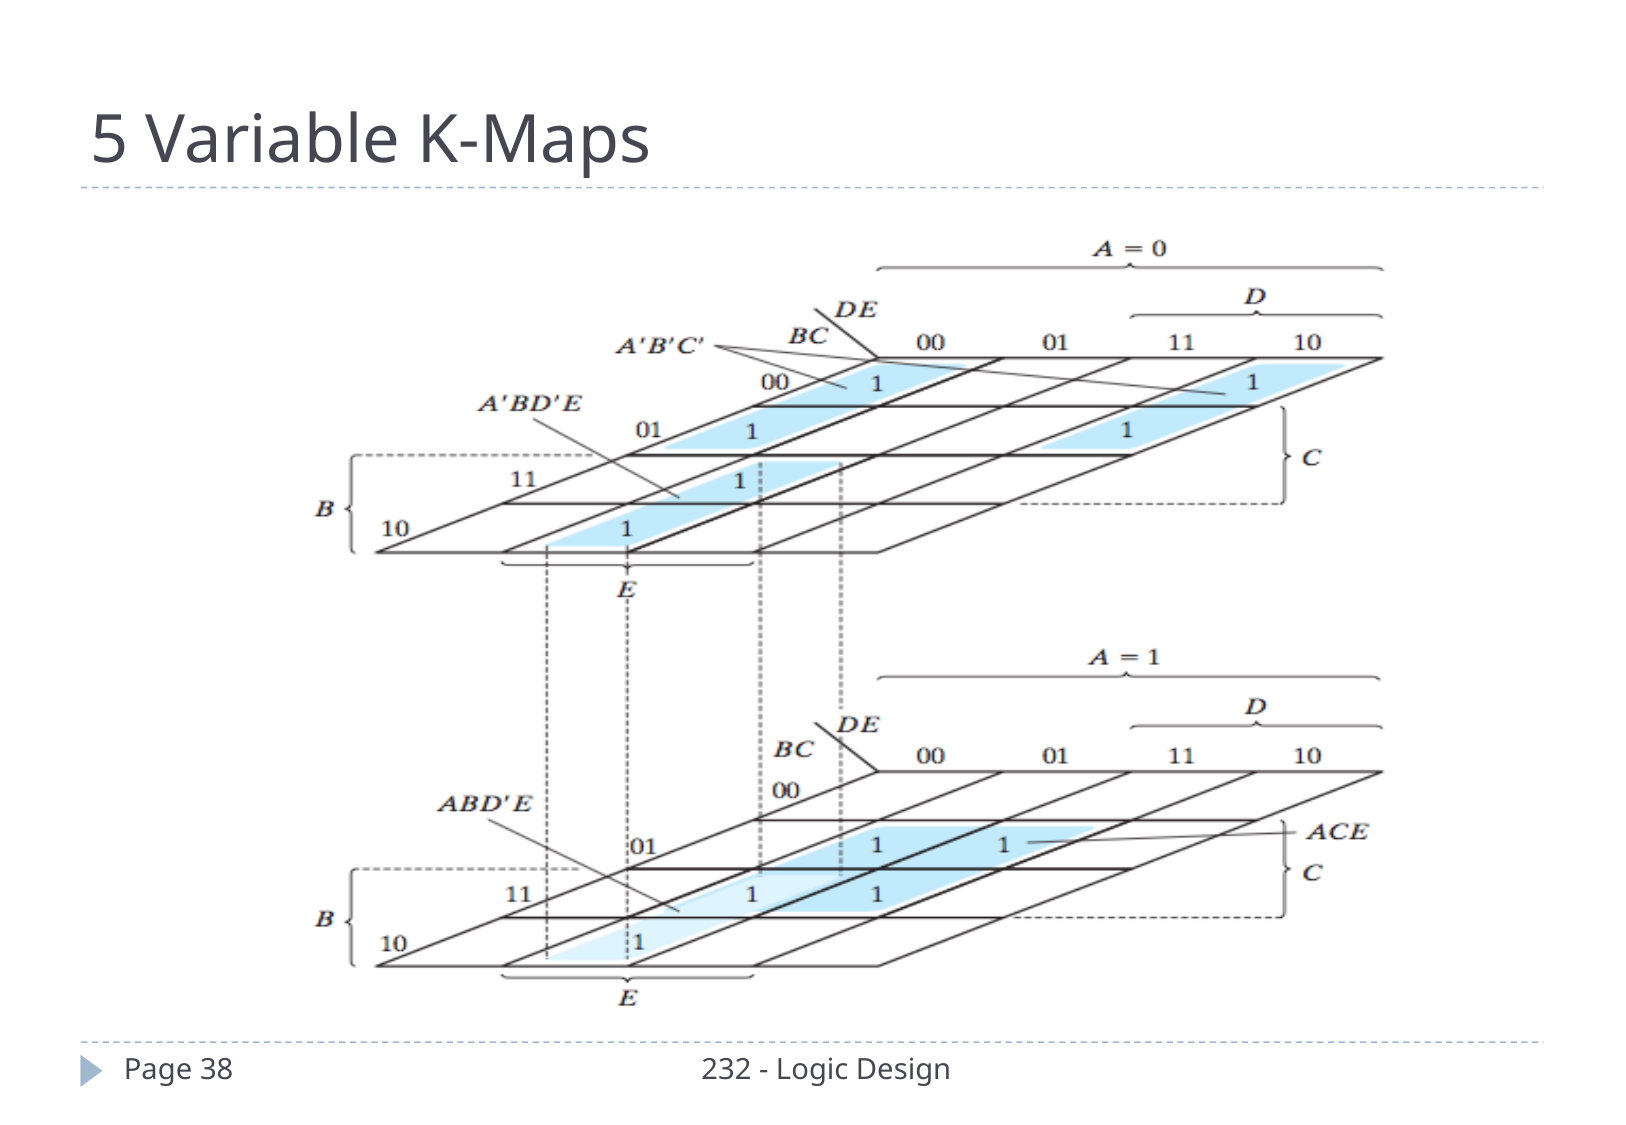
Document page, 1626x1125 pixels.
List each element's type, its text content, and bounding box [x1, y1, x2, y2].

text_box 5 Variable K-Maps [74, 37, 1518, 184]
slide_number [1138, 1042, 1545, 1103]
footer 232 - Logic Design [515, 1042, 1138, 1103]
picture [262, 212, 1438, 1030]
slide_number Page 38 [108, 1042, 461, 1103]
